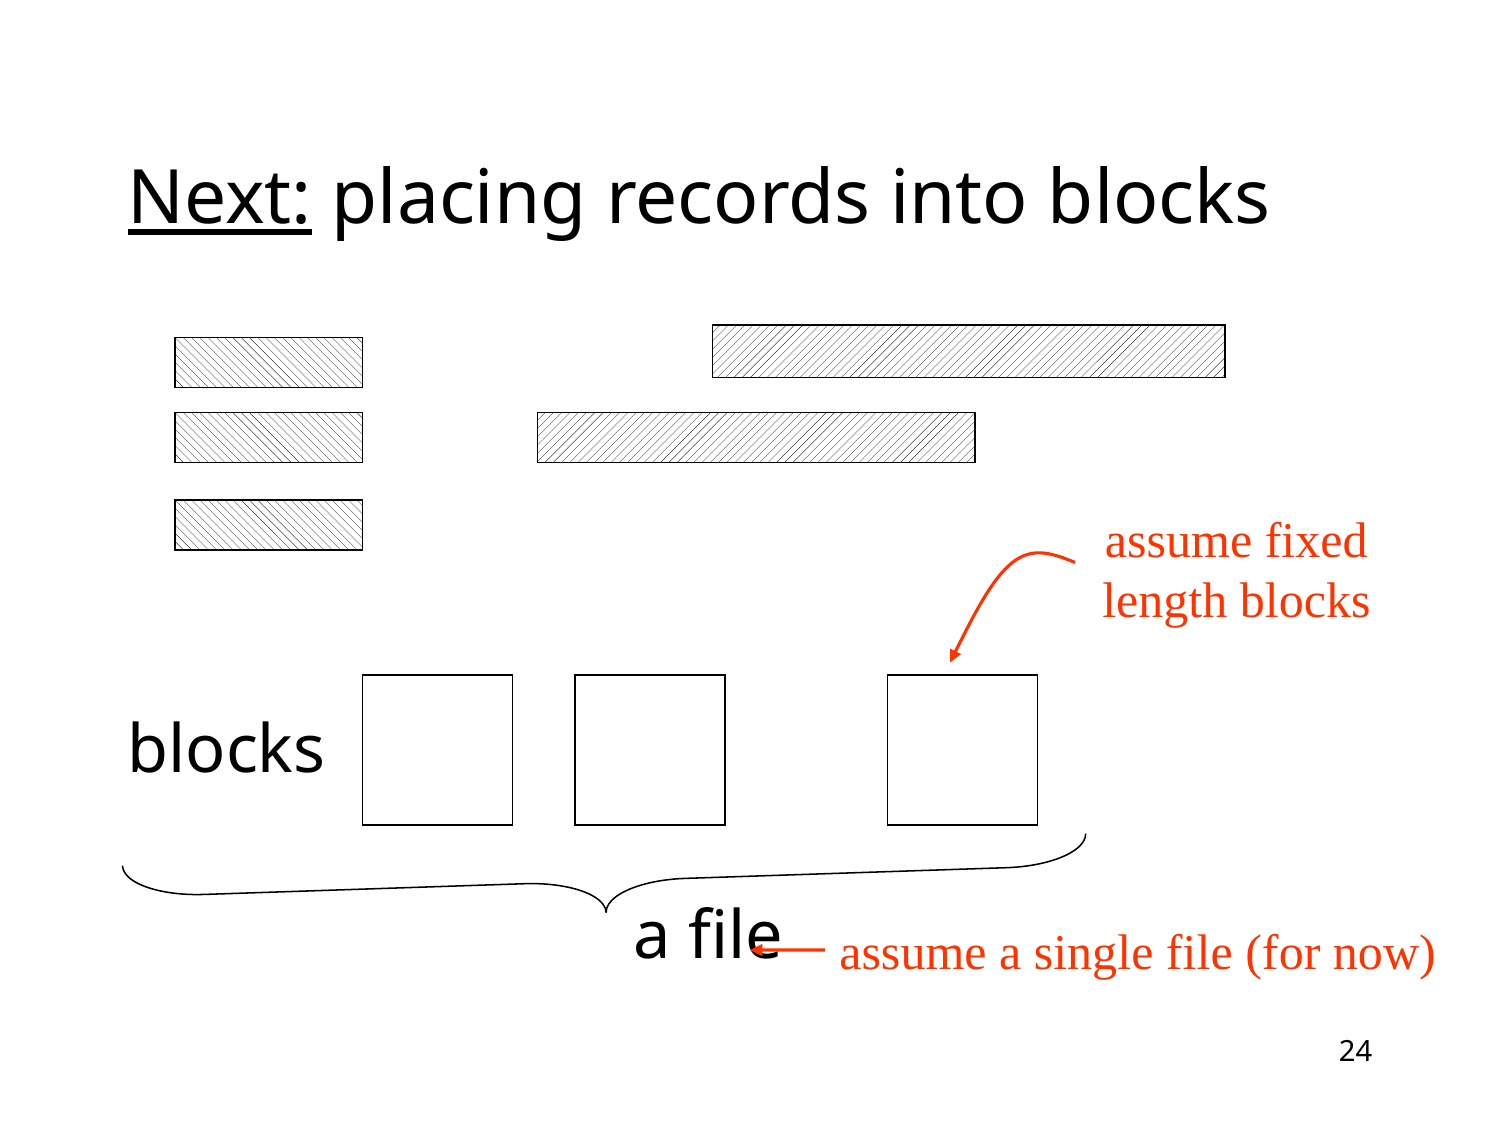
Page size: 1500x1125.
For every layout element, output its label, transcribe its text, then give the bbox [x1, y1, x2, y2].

text_box [362, 674, 513, 825]
title Next: placing records into blocks [112, 99, 1388, 288]
list blocks ... a file [112, 324, 1388, 1000]
text_box [174, 412, 363, 463]
text_box [174, 500, 363, 550]
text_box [749, 499, 1451, 988]
text_box [122, 845, 744, 913]
text_box [712, 324, 1225, 378]
text_box [574, 674, 725, 825]
text_box [537, 412, 975, 463]
slide_number 24 [1074, 1024, 1388, 1101]
text_box [174, 337, 363, 388]
